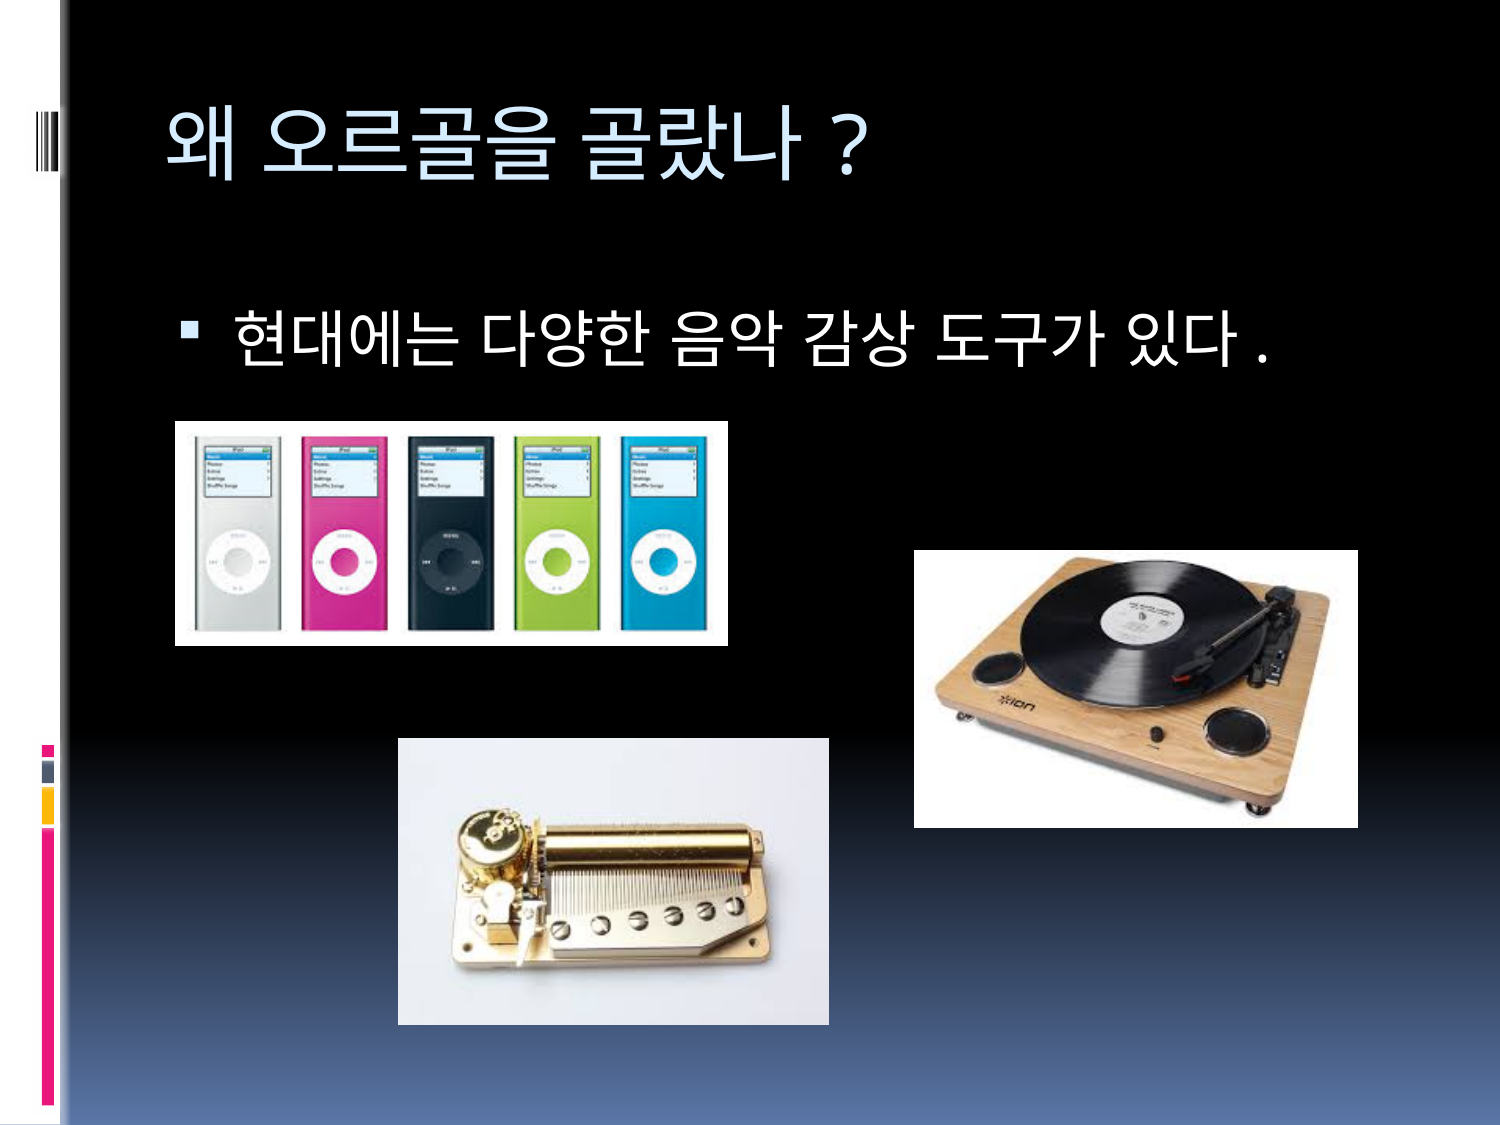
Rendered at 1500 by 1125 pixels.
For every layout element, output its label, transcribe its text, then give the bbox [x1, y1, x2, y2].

title 왜 오르골을 골랐나? [150, 83, 1425, 234]
list 현대에는 다양한 음악 감상 도구가 있다. [150, 292, 1425, 1043]
picture [397, 737, 829, 1025]
picture [913, 550, 1359, 828]
picture [175, 421, 728, 646]
